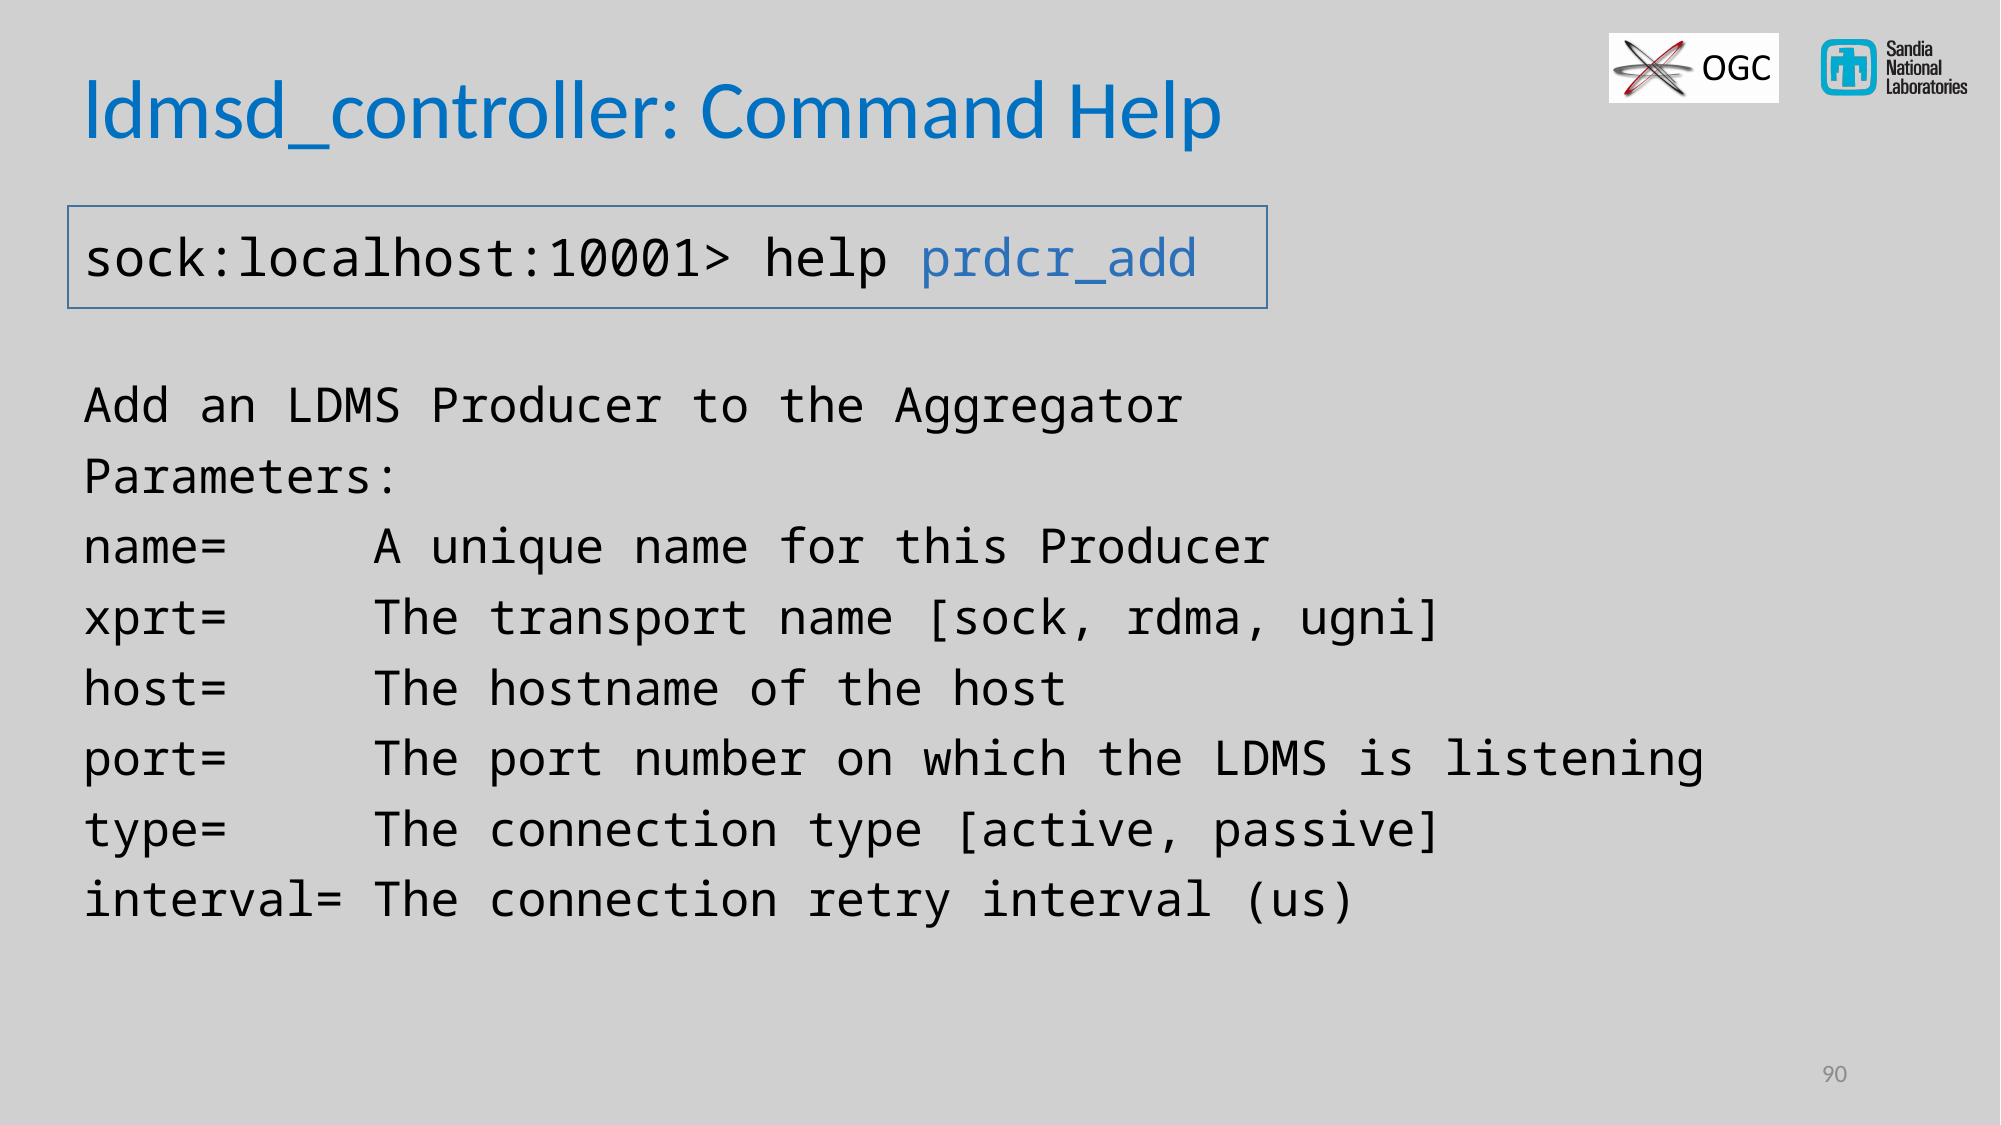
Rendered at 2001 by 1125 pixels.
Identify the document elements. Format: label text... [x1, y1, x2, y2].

picture [1608, 33, 1779, 103]
text_box [67, 205, 1268, 309]
list sock:localhost:10001> help prdcr_add Add an LDMS Producer to the Aggregator Parameters: name= A unique name for this Producer xprt= The transport name [sock, rdma, ugni] host= The hostname of the host port= The port number on which the LDMS is listening type= The connection type [active, passive] interval= The connection retry interval (us) [68, 224, 1794, 939]
picture [1817, 34, 1971, 102]
slide_number 90 [1412, 1042, 1863, 1103]
title ldmsd_controller: Command Help [68, 35, 1794, 188]
